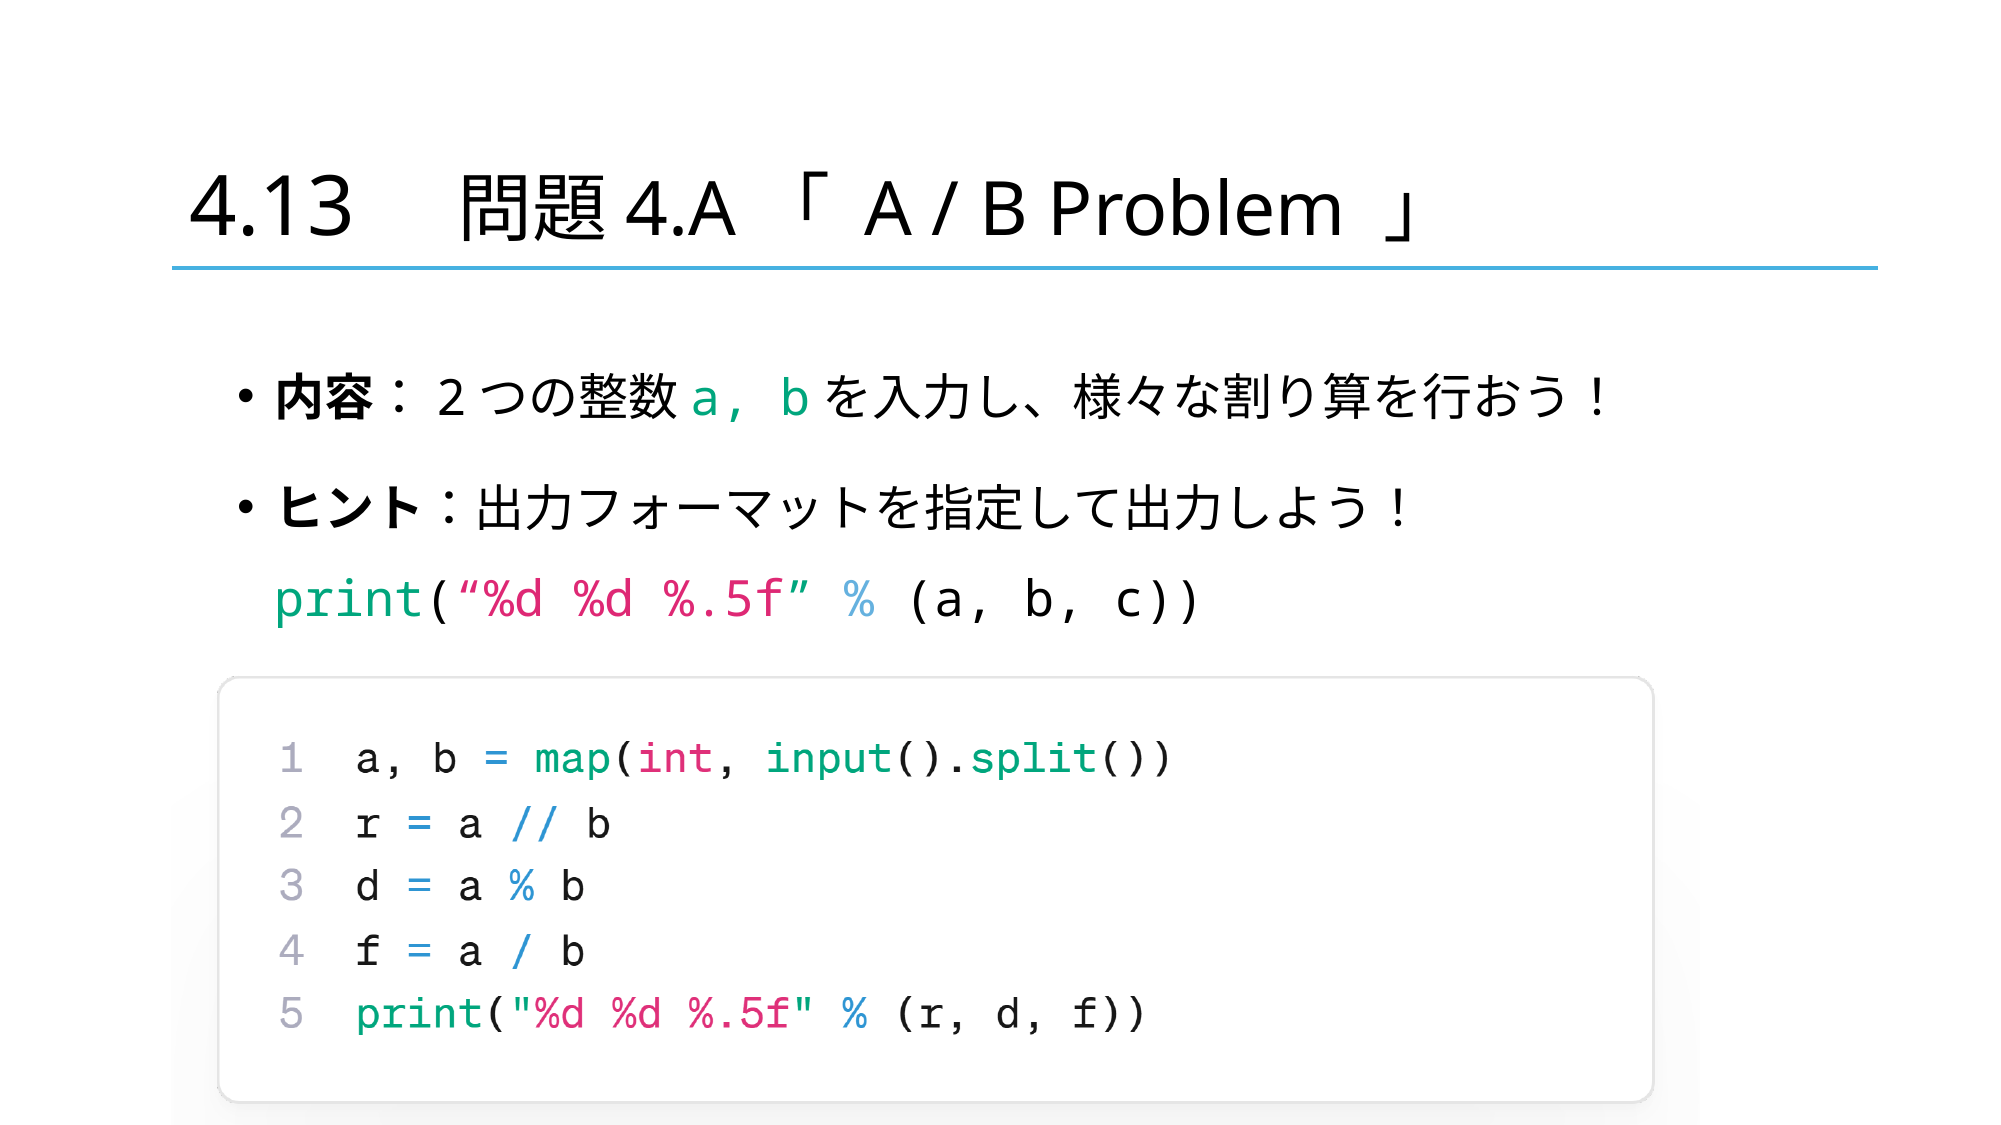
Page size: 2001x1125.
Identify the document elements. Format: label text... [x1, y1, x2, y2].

picture [171, 629, 1700, 1125]
text_box 内容：2つの整数a, bを入力し、様々な割り算を行おう！ ヒント：出力フォーマットを指定して出力しよう！ print(“%d %d %.5f” % (a, b, c)) [221, 327, 1863, 643]
title 4.13 問題4.A「 A / B Problem 」 [174, 149, 1882, 268]
